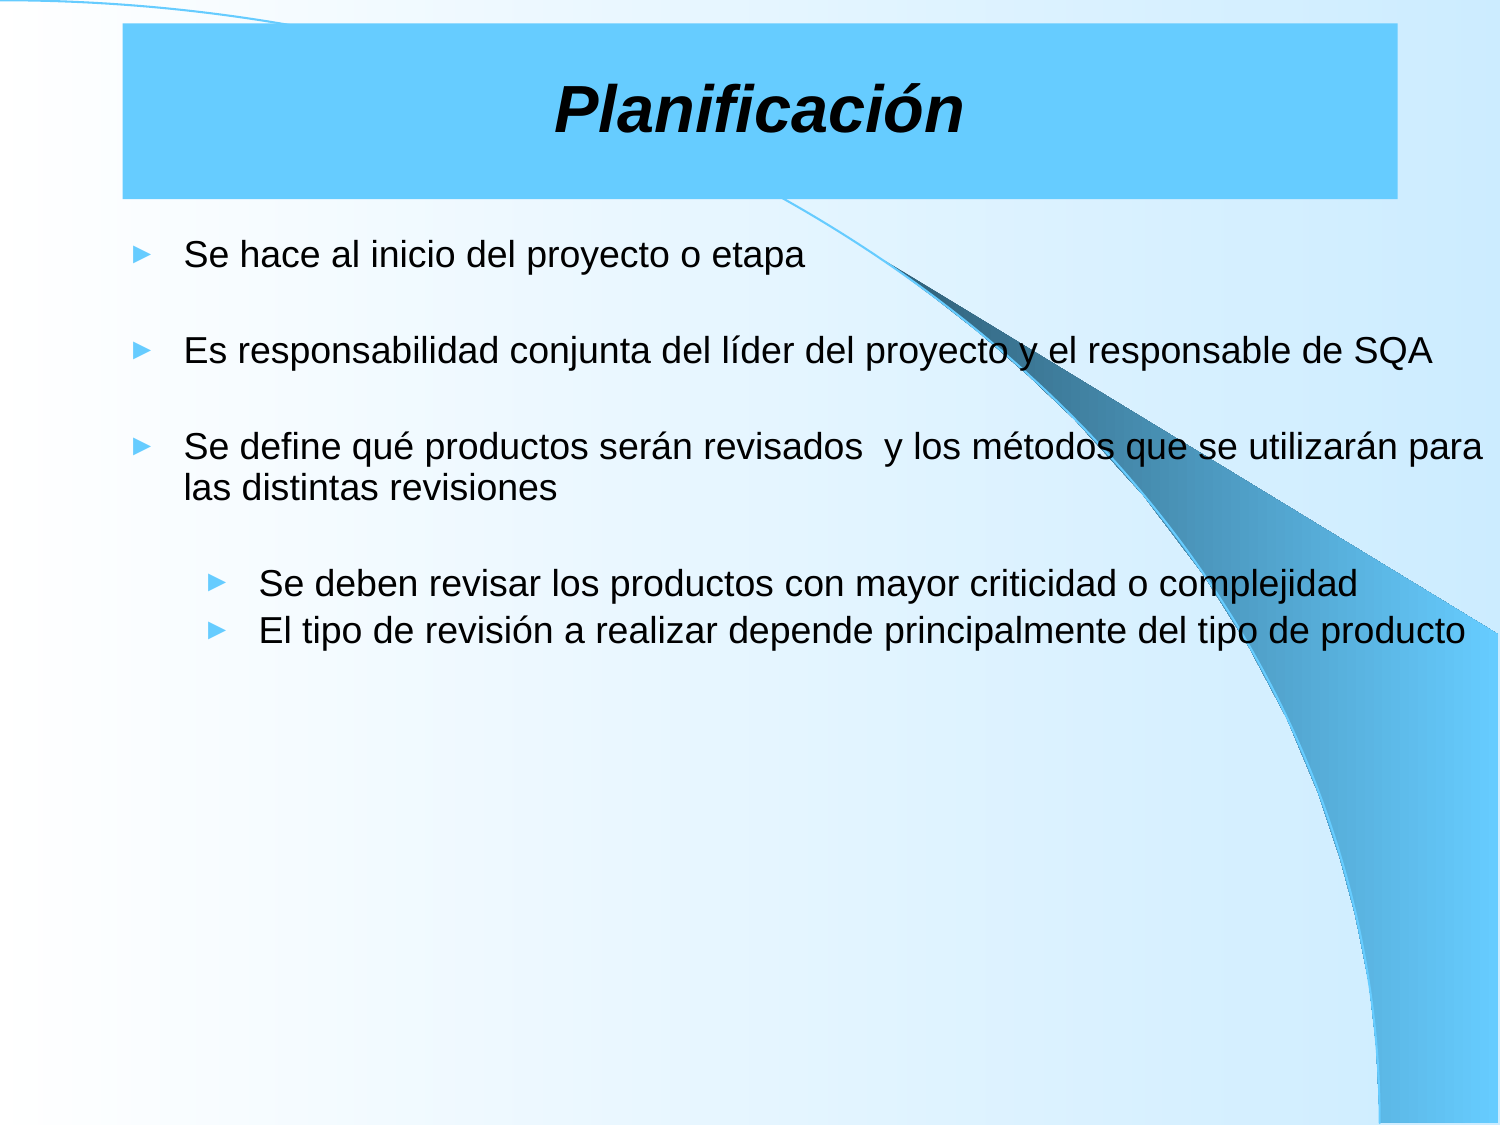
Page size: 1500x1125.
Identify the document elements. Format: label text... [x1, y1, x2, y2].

title Planificación [122, 23, 1398, 200]
text_box Se hace al inicio del proyecto o etapa Es responsabilidad conjunta del líder del proyecto y el responsable de SQA Se define qué productos serán revisados y los métodos que se utilizarán para las distintas revisiones Se deben revisar los productos con mayor criticidad o complejidad El tipo de revisión a realizar depende principalmente del tipo de producto [112, 228, 1500, 1043]
